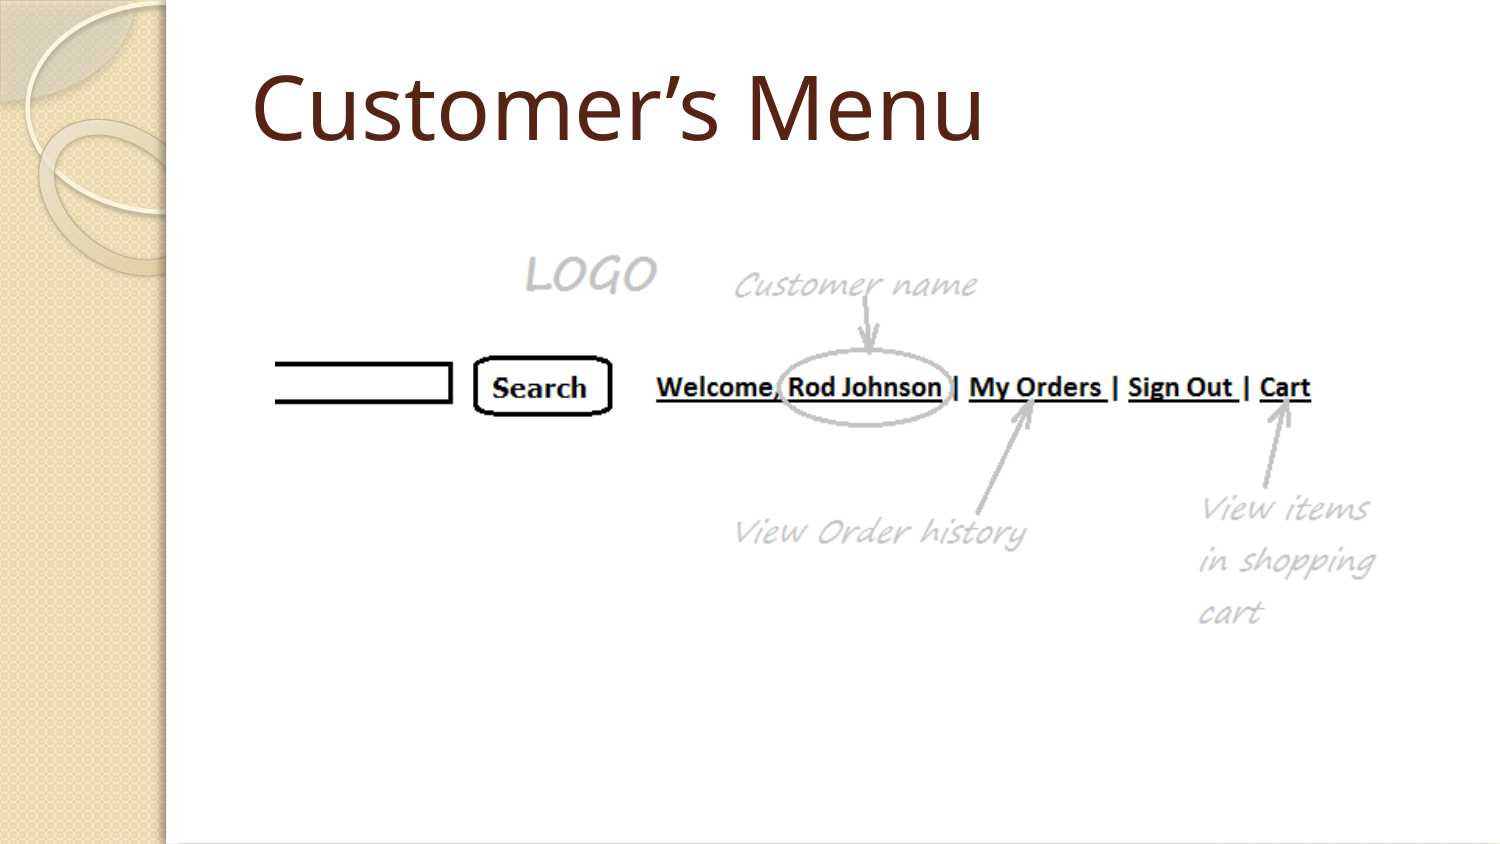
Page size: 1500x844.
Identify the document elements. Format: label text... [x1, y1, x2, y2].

title Customer’s Menu [235, 33, 1466, 175]
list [274, 246, 1385, 660]
